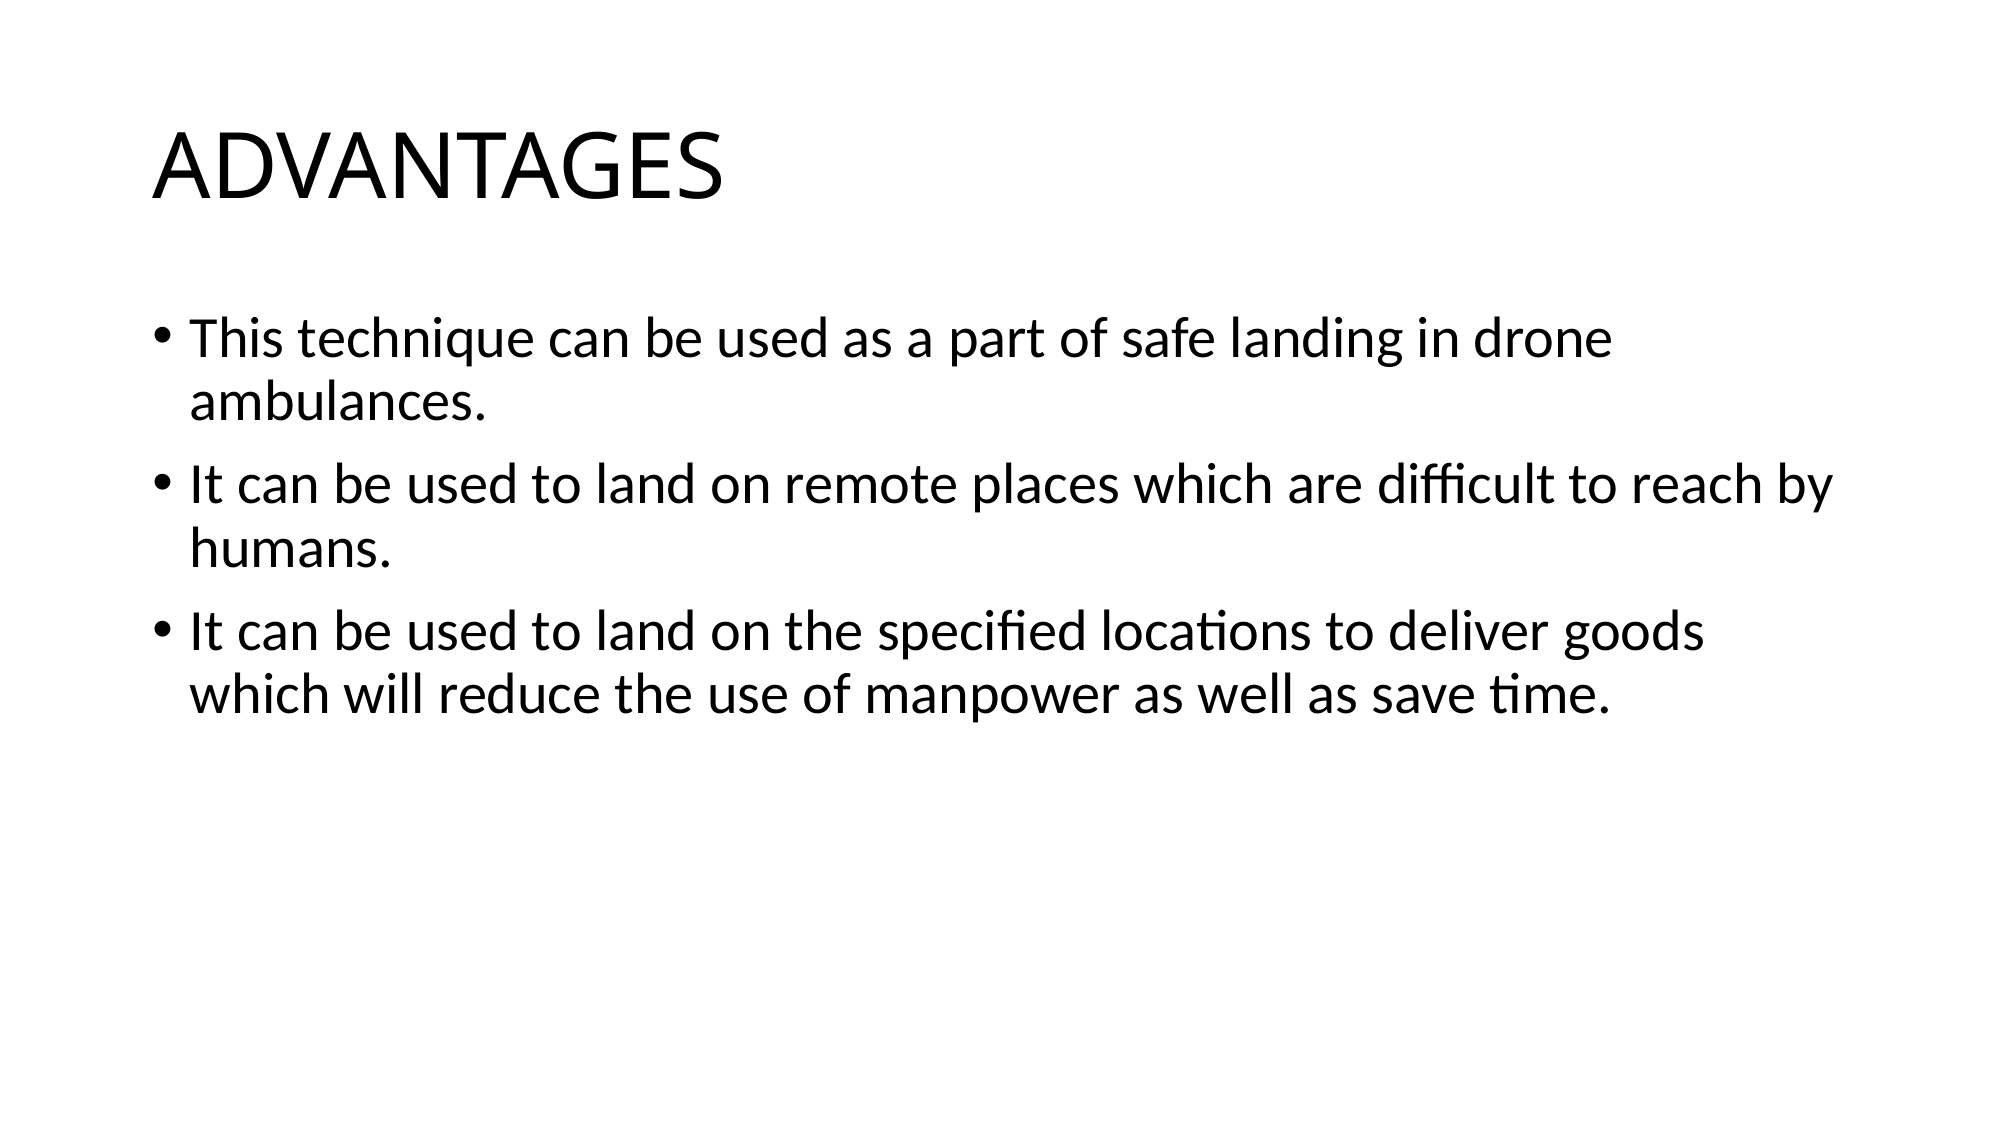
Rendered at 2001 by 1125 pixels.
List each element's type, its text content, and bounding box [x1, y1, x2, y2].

list This technique can be used as a part of safe landing in drone ambulances. It can be used to land on remote places which are difficult to reach by humans. It can be used to land on the specified locations to deliver goods which will reduce the use of manpower as well as save time. [137, 299, 1863, 1014]
title ADVANTAGES [137, 59, 1863, 278]
